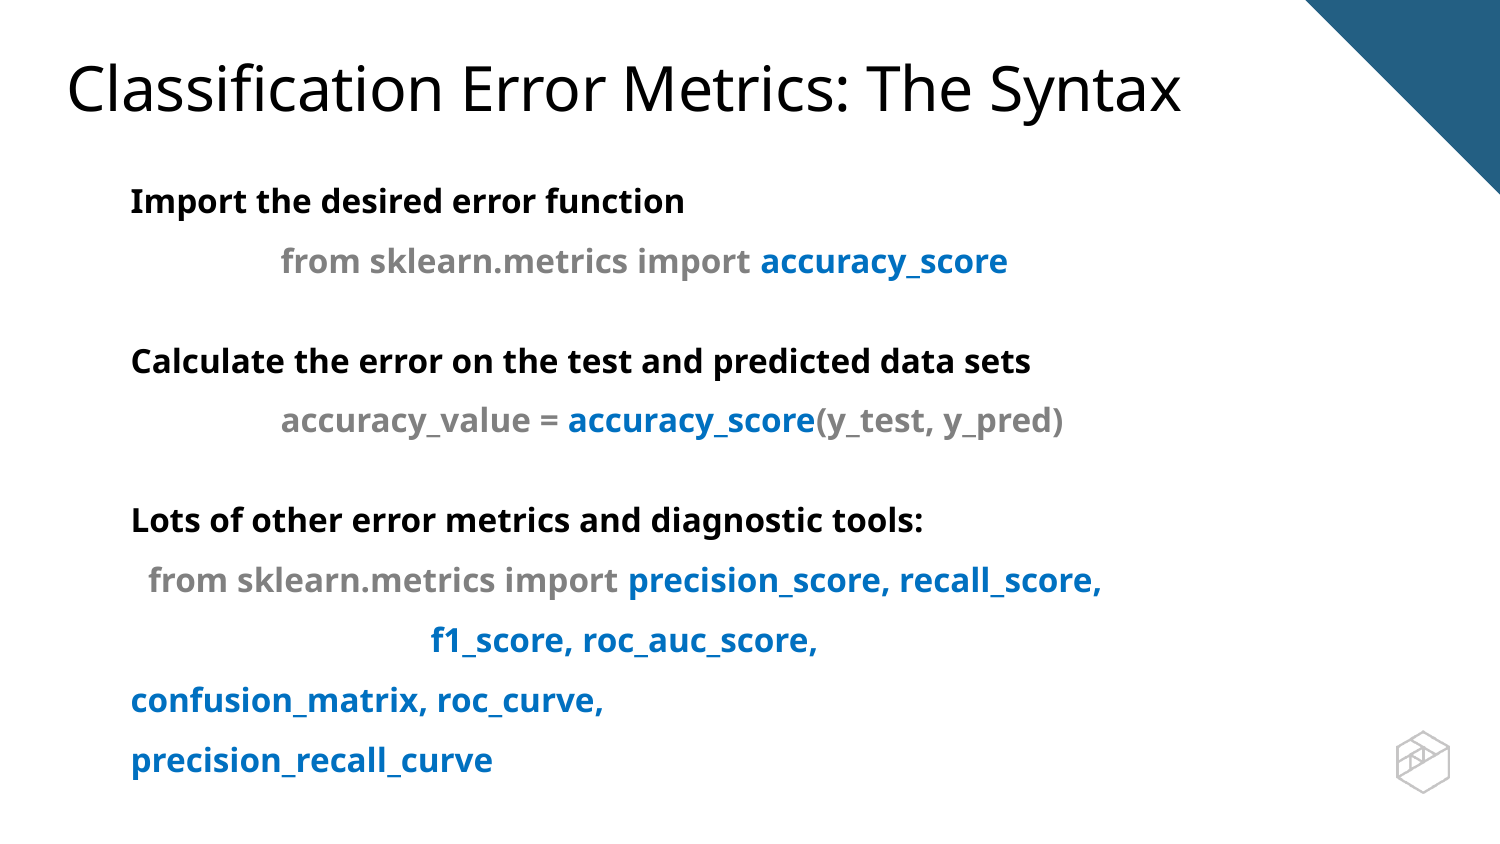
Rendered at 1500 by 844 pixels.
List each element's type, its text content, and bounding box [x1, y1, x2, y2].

text_box Import the desired error function from sklearn.metrics import accuracy_score Calculate the error on the test and predicted data sets accuracy_value = accuracy_score(y_test, y_pred) Lots of other error metrics and diagnostic tools: from sklearn.metrics import precision_score, recall_score, f1_score, roc_auc_score, confusion_matrix, roc_curve, precision_recall_curve [115, 152, 1414, 787]
text_box Classification Error Metrics: The Syntax [65, 48, 1450, 124]
